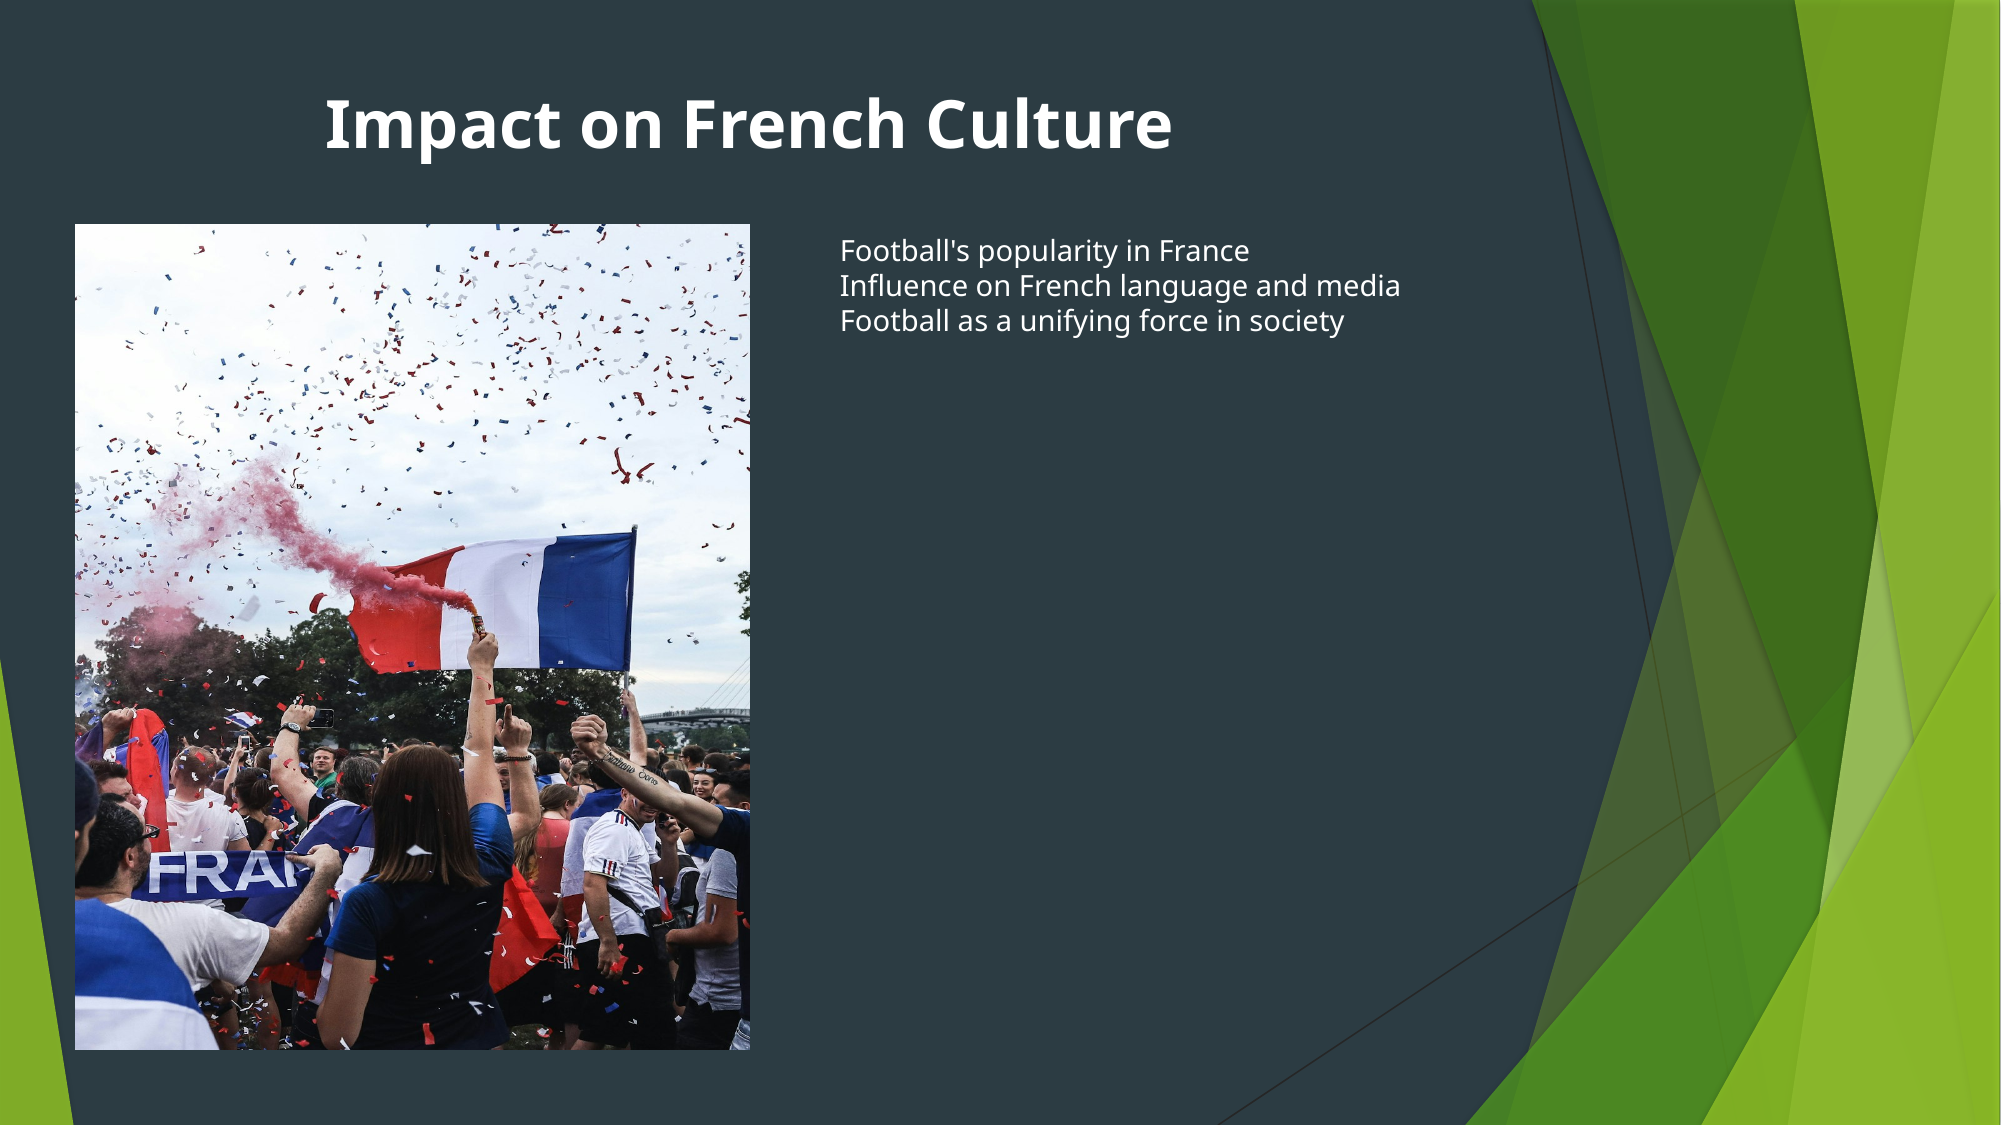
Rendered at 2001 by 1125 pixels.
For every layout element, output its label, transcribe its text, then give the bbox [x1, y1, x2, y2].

picture [74, 224, 751, 1051]
text_box Impact on French Culture [310, 74, 1190, 170]
text_box Football's popularity in France Influence on French language and media Football as a unifying force in society [824, 224, 1500, 345]
